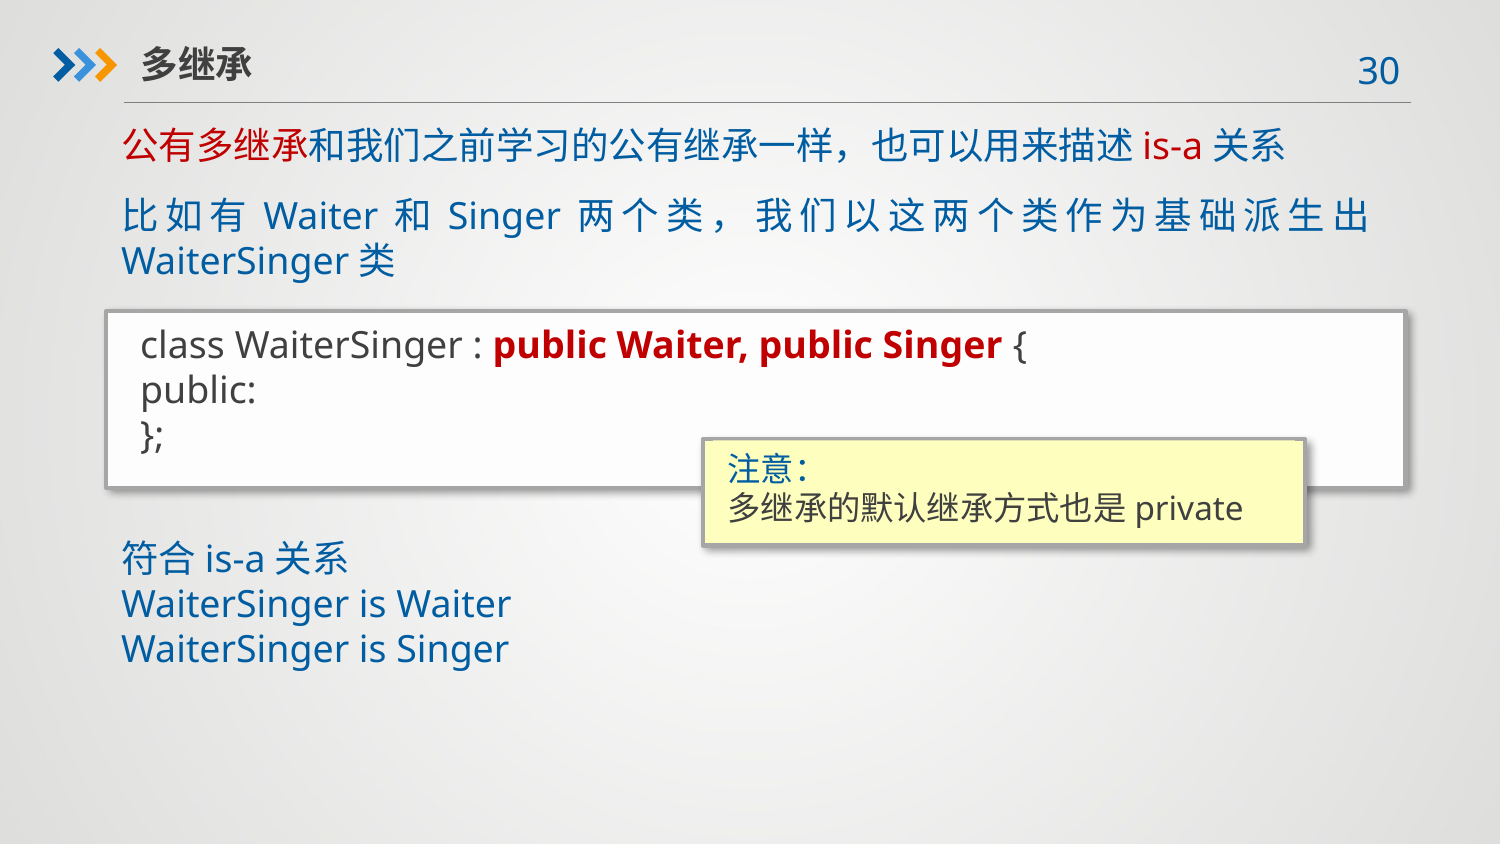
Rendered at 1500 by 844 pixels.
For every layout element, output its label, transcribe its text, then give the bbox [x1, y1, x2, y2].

text_box 公有多继承和我们之前学习的公有继承一样，也可以用来描述is-a关系 比如有Waiter和Singer两个类，我们以这两个类作为基础派生出WaiterSinger类 [106, 114, 1394, 290]
picture [0, 0, 1500, 844]
text_box 符合is-a关系 WaiterSinger is Waiter WaiterSinger is Singer [106, 528, 857, 678]
text_box 多继承 [140, 32, 526, 95]
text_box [105, 310, 1406, 488]
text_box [702, 439, 1306, 546]
